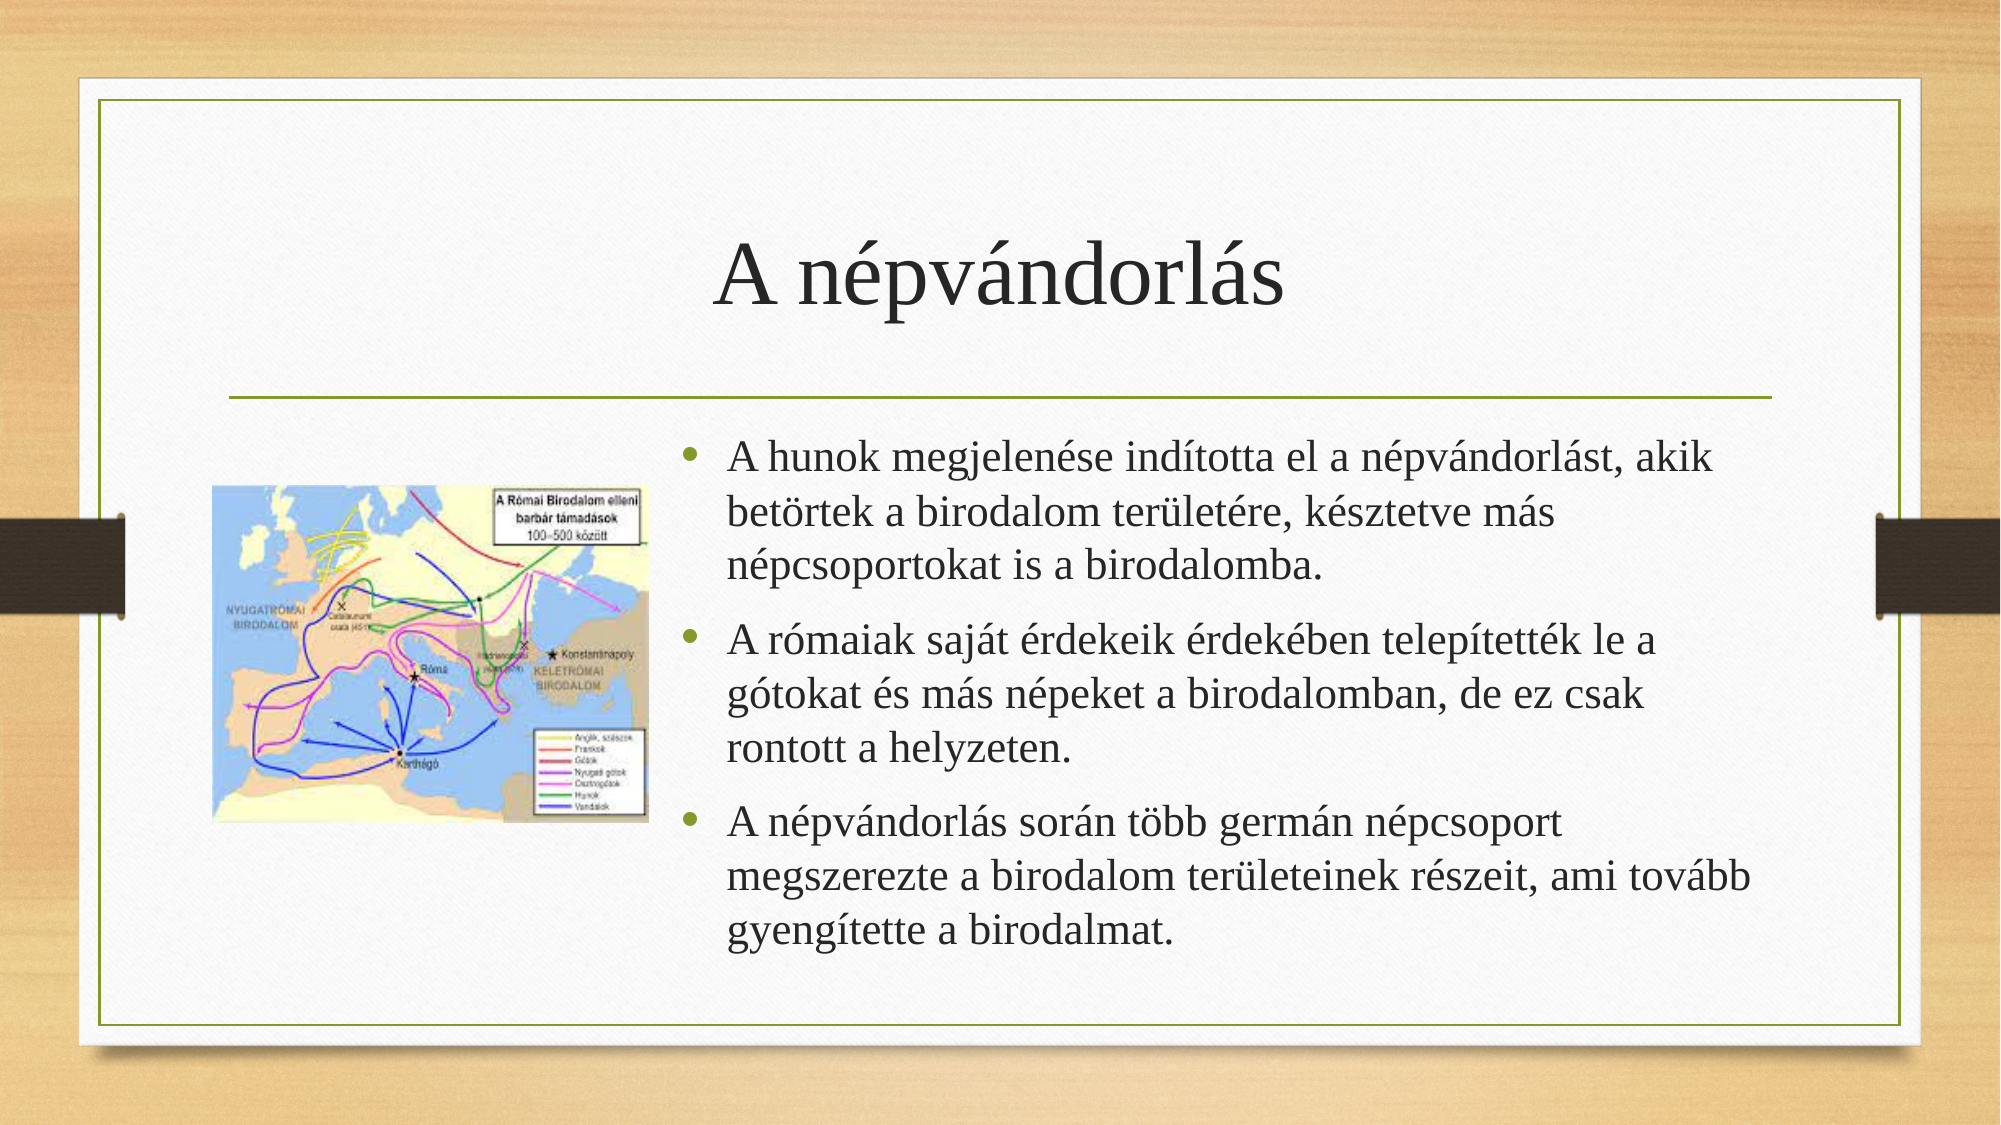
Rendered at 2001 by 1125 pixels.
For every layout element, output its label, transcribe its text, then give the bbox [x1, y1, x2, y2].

picture [0, 0, 2001, 1125]
title A népvándorlás [212, 161, 1788, 375]
list A hunok megjelenése indította el a népvándorlást, akik betörtek a birodalom területére, késztetve más népcsoportokat is a birodalomba. A rómaiak saját érdekeik érdekében telepítették le a gótokat és más népeket a birodalomban, de ez csak rontott a helyzeten. A népvándorlás során több germán népcsoport megszerezte a birodalom területeinek részeit, ami tovább gyengítette a birodalmat. [666, 419, 1788, 964]
